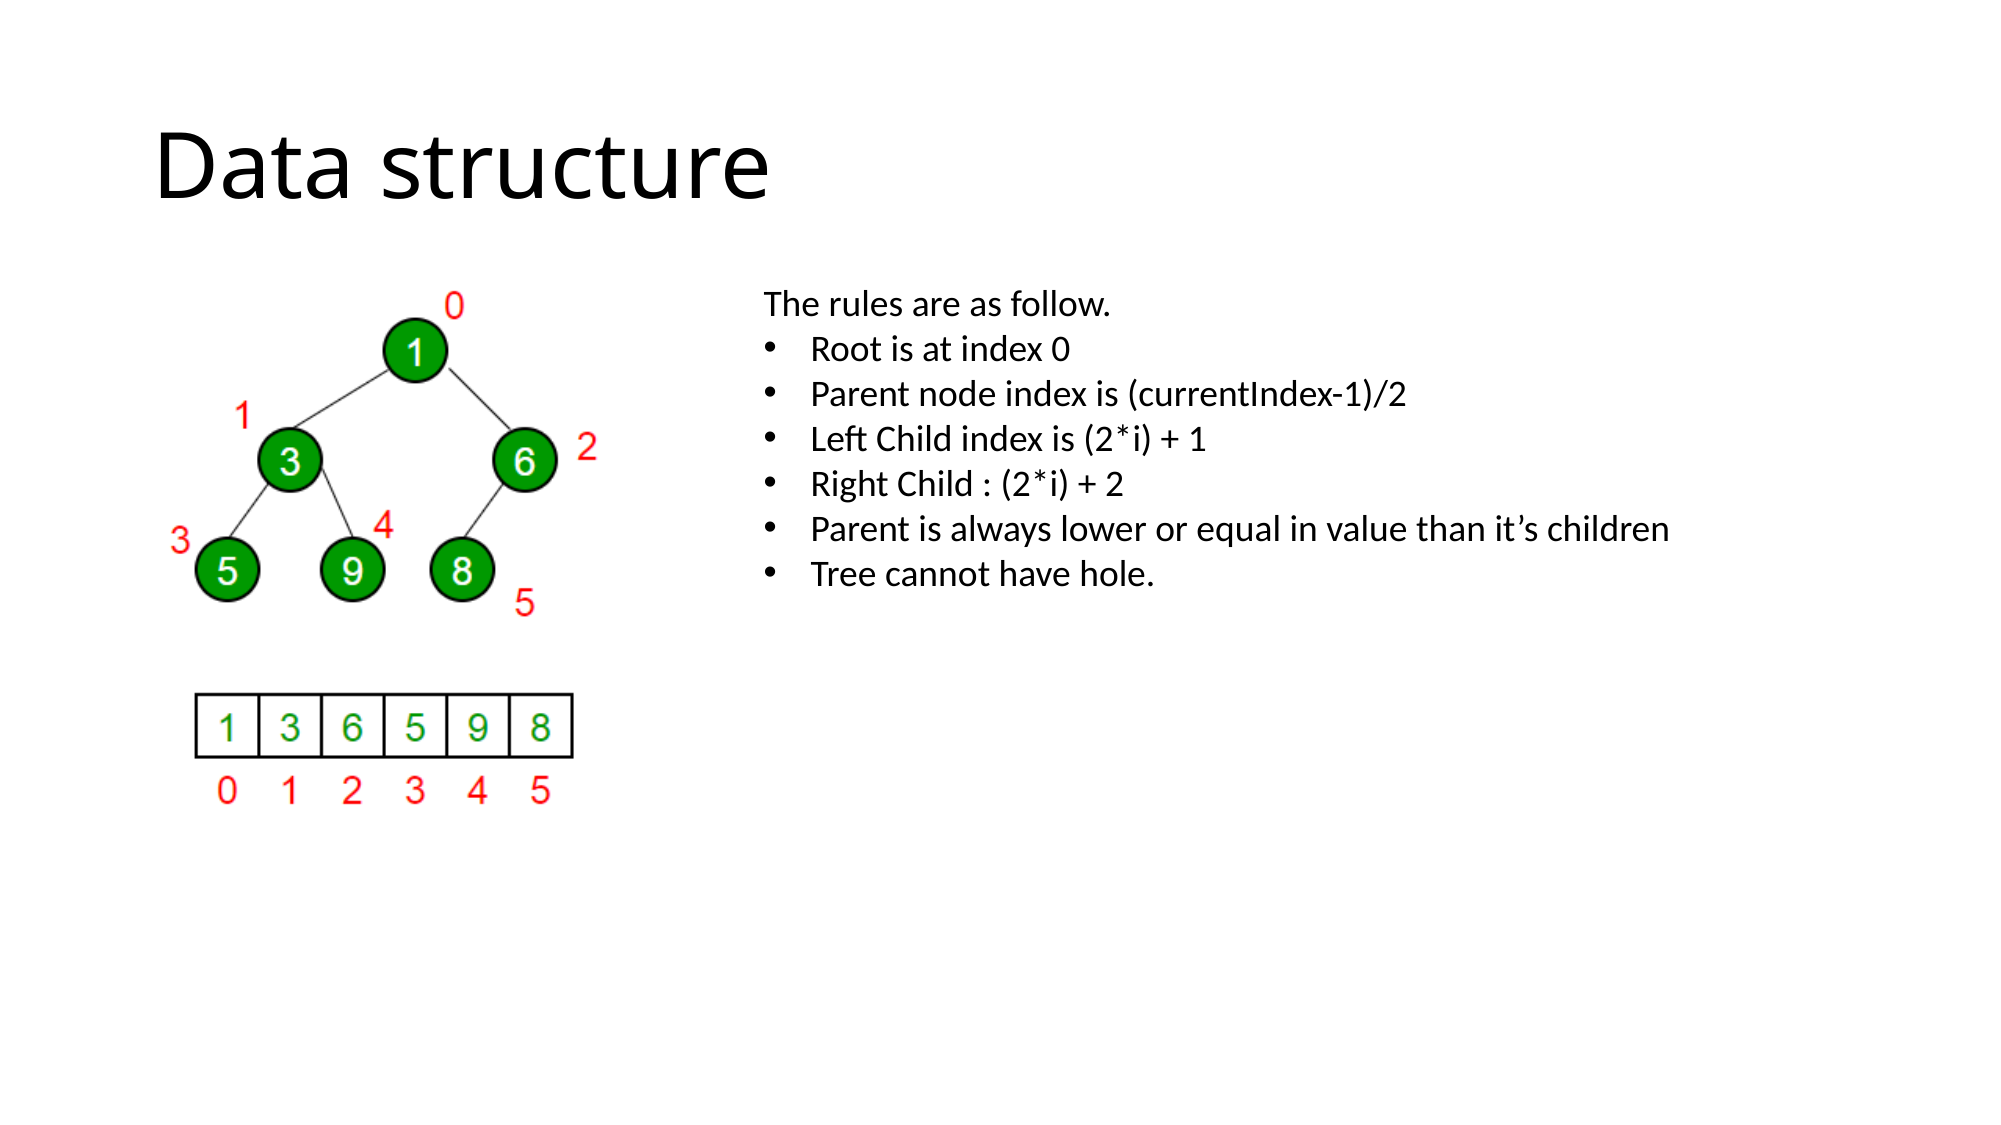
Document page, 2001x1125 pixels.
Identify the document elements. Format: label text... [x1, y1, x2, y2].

picture [137, 271, 660, 885]
text_box The rules are as follow. Root is at index 0 Parent node index is (currentIndex-1)/2 Left Child index is (2*i) + 1 Right Child : (2*i) + 2 Parent is always lower or equal in value than it’s children Tree cannot have hole. [748, 271, 1895, 647]
title Data structure [137, 59, 1863, 278]
